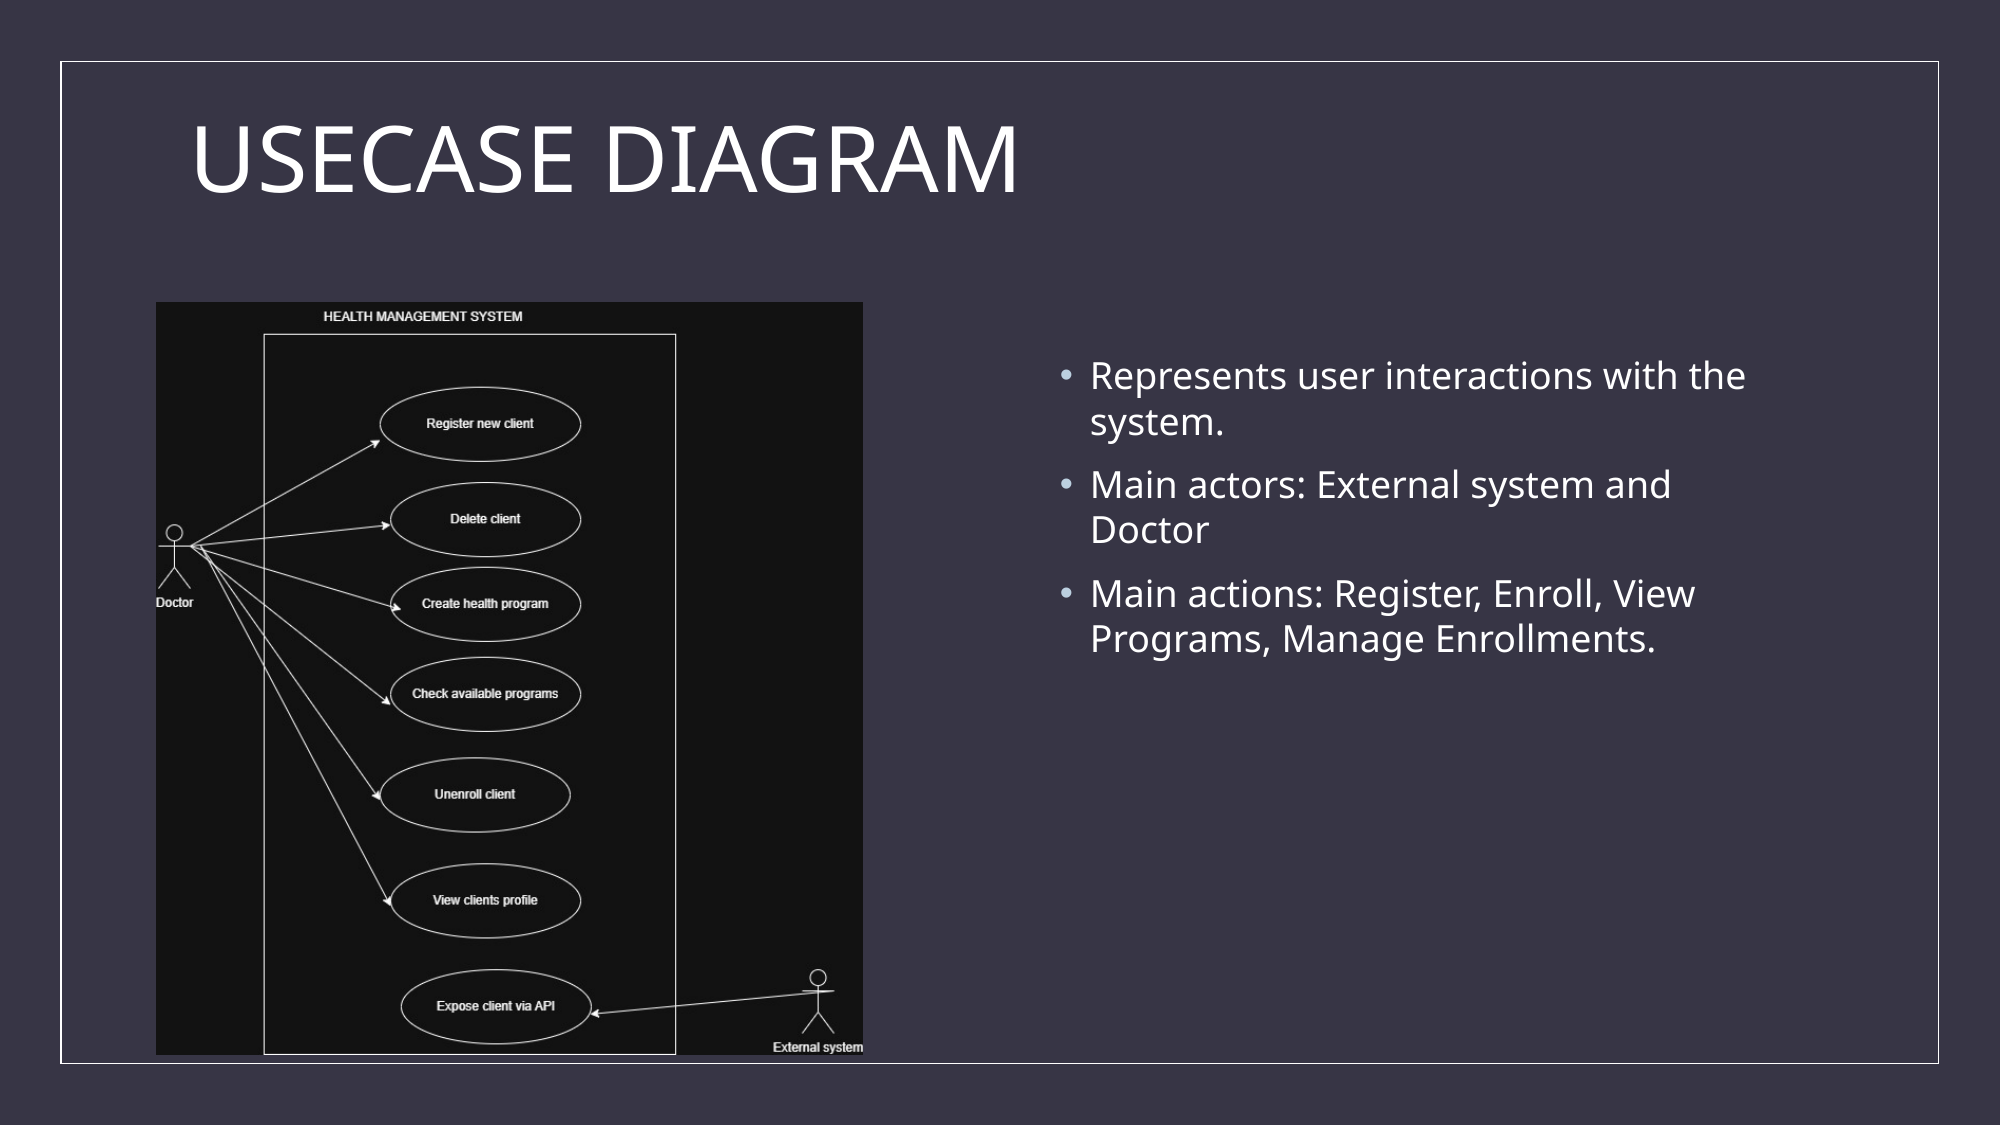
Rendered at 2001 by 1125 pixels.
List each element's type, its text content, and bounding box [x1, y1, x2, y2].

list Represents user interactions with the system. Main actors: External system and Doctor Main actions: Register, Enroll, View Programs, Manage Enrollments. [1044, 345, 1825, 960]
title USECASE DIAGRAM [174, 105, 1825, 331]
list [156, 302, 863, 1055]
